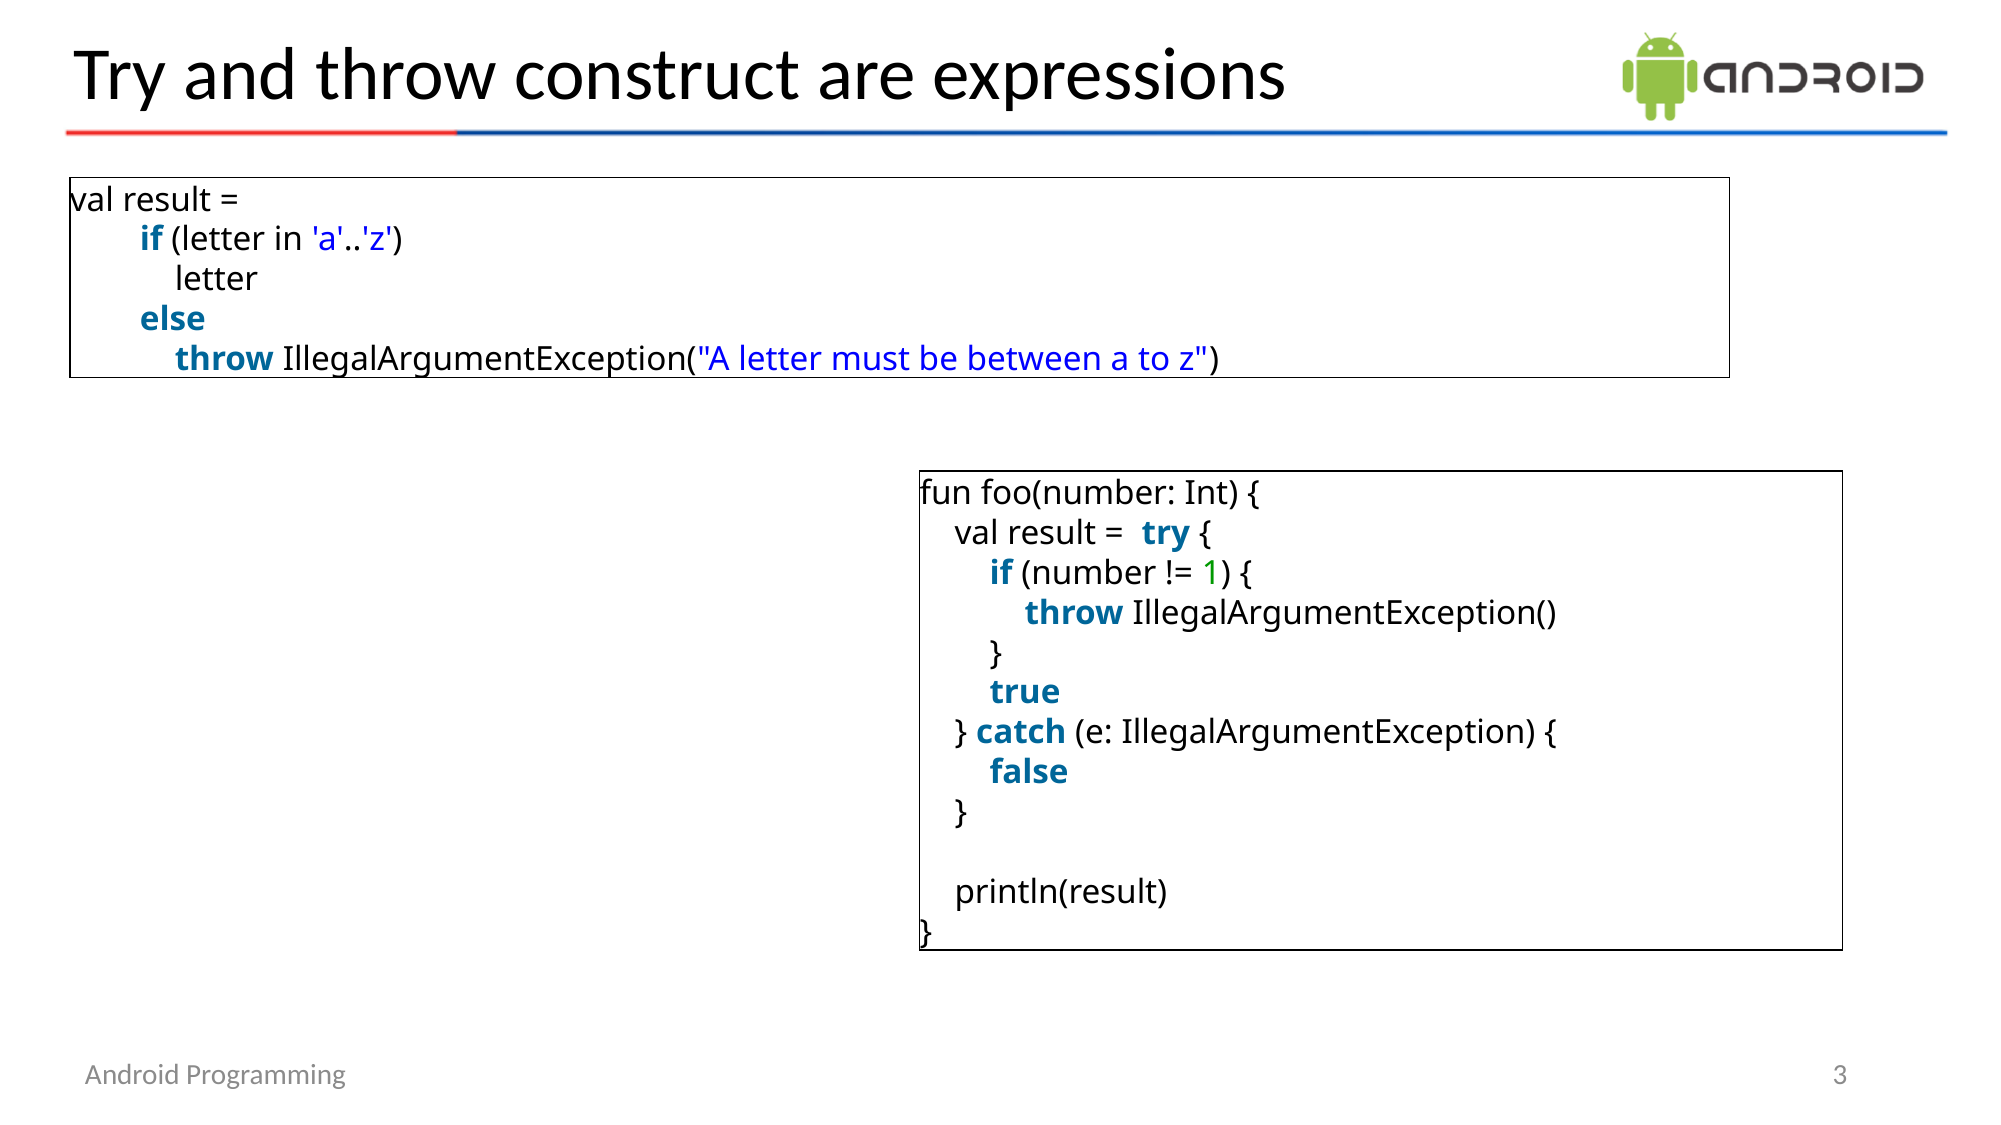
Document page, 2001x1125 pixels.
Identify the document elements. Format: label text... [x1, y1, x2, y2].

slide_number 3 [1412, 1042, 1863, 1103]
text_box val result = if (letter in 'a'..'z') letter else throw IllegalArgumentException("A letter must be between a to z") [69, 177, 1730, 378]
footer Android Programming [69, 1042, 1412, 1103]
text_box fun foo(number: Int) { val result = try { if (number != 1) { throw IllegalArgumentException() } true } catch (e: IllegalArgumentException) { false } println(result) } [919, 470, 1843, 951]
text_box Try and throw construct are expressions [59, 17, 1576, 123]
picture [59, 0, 1970, 177]
